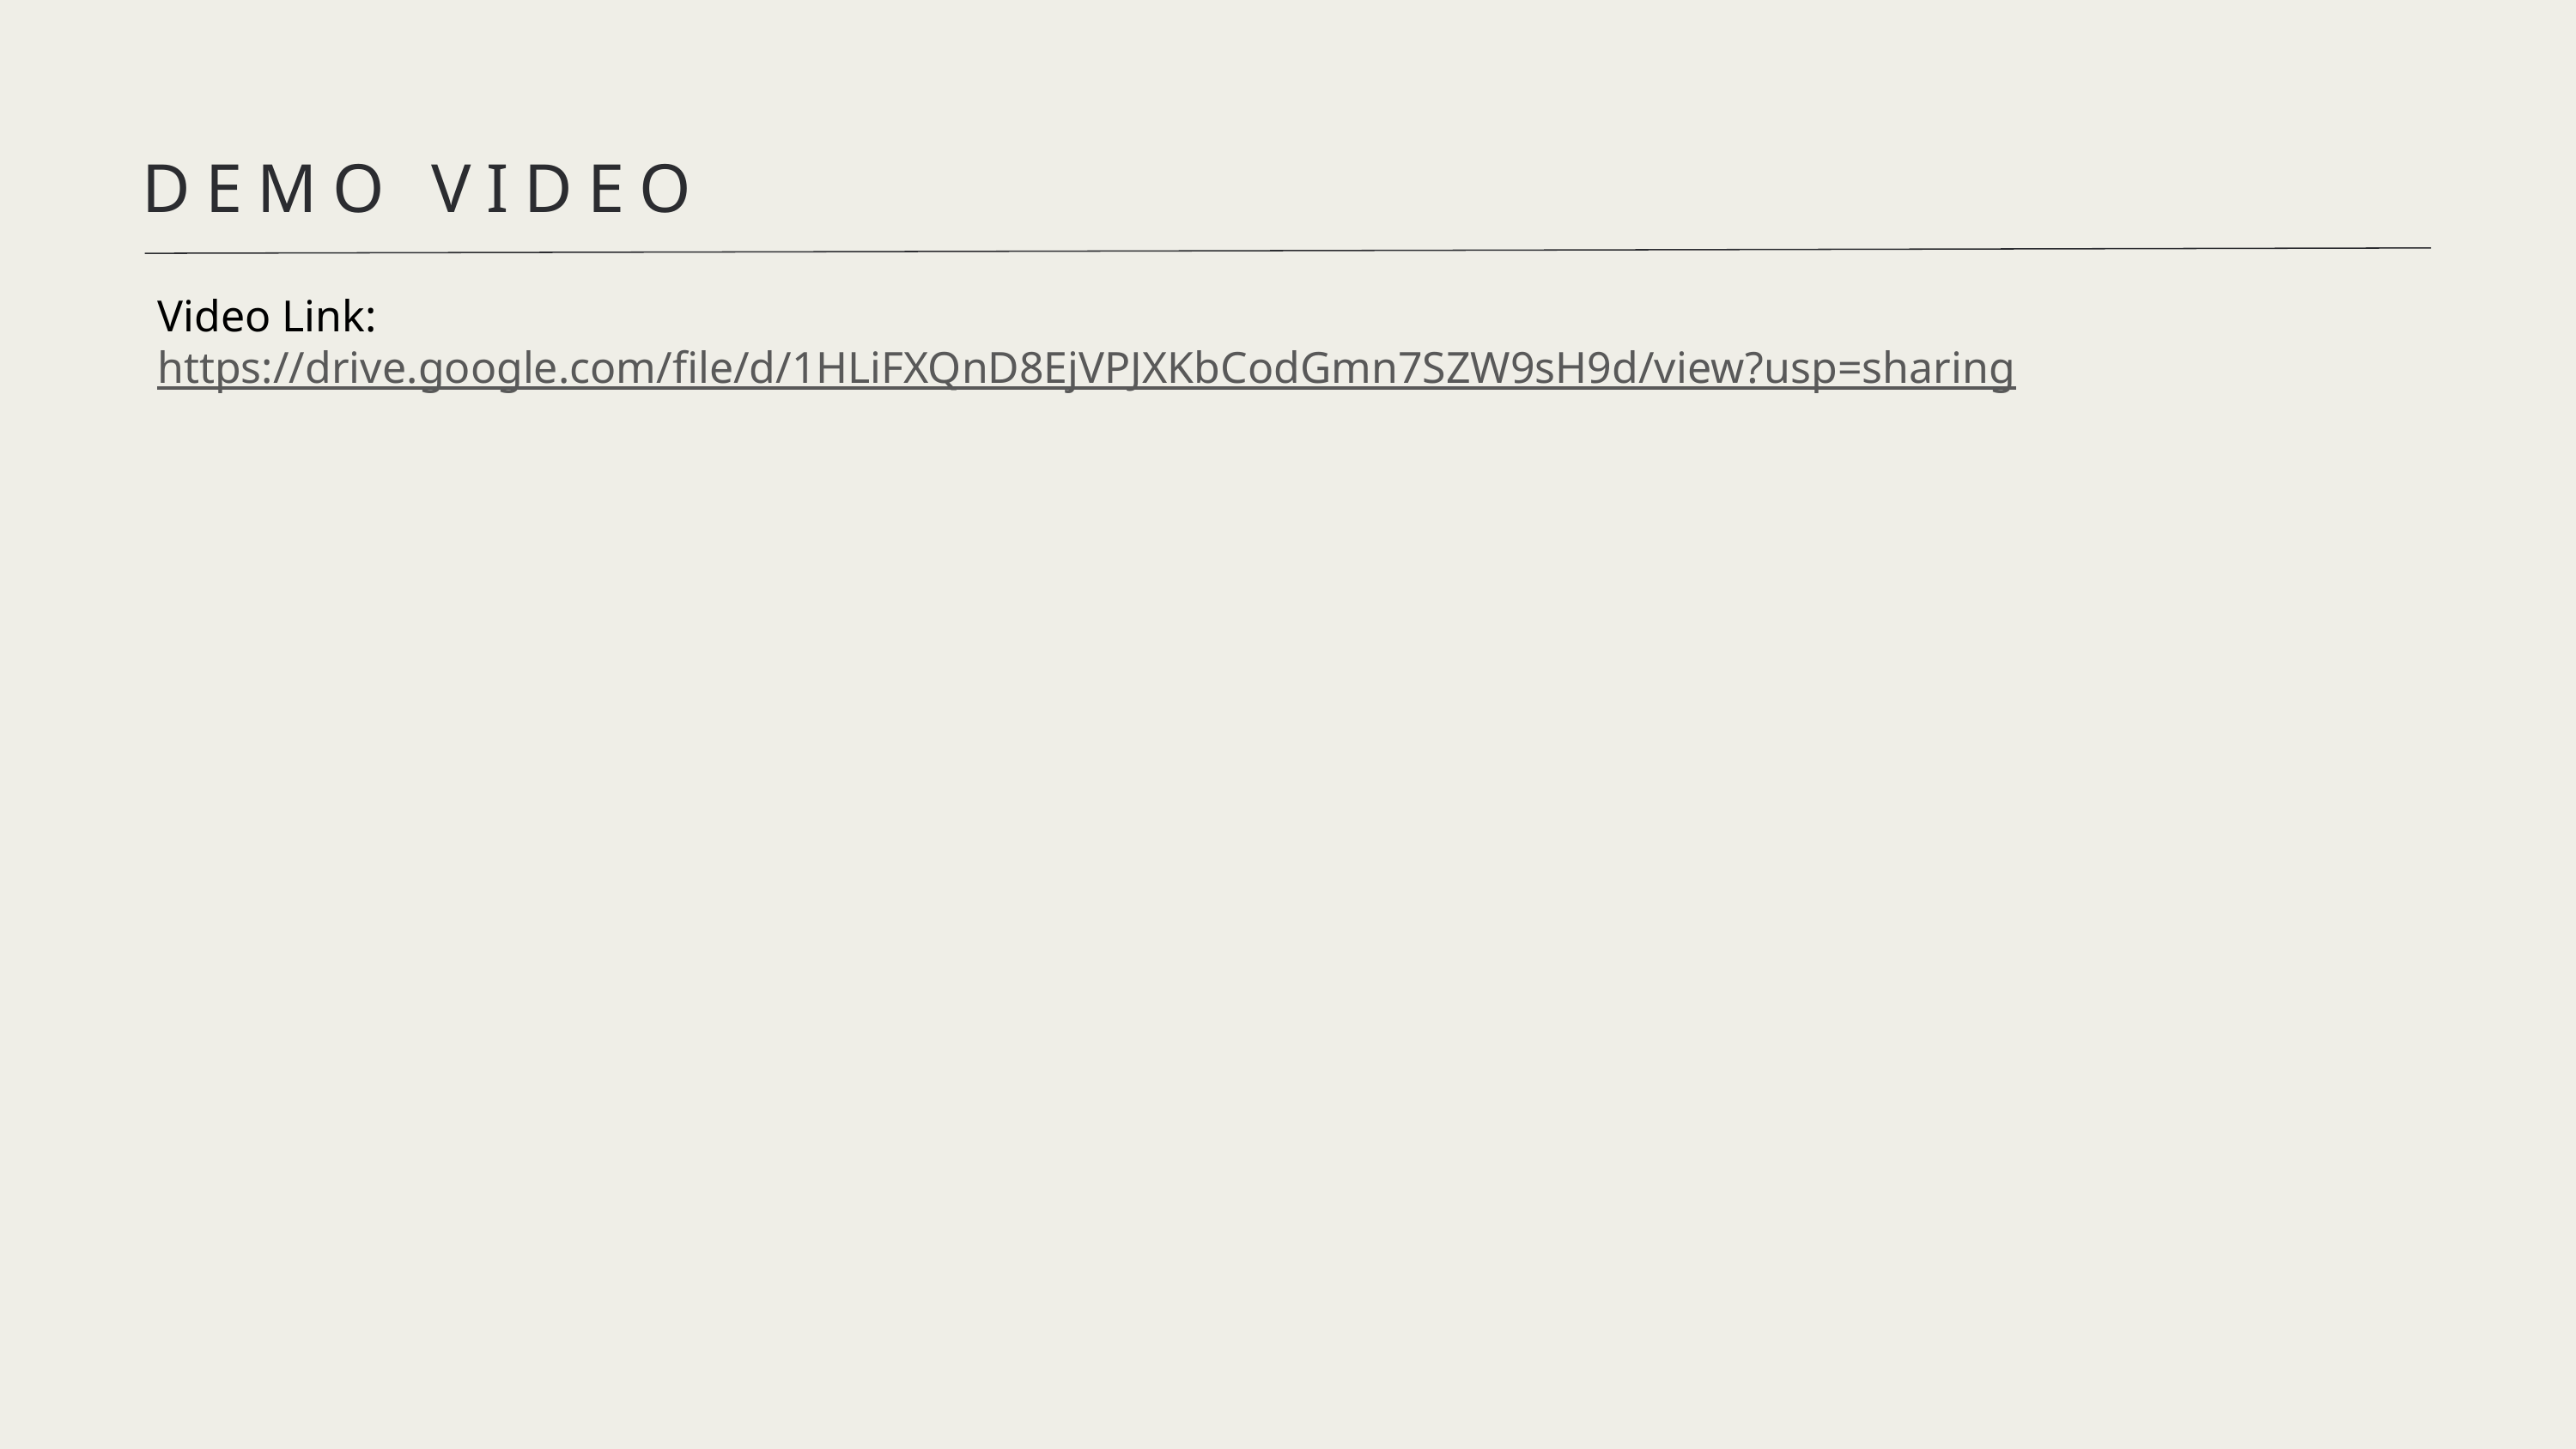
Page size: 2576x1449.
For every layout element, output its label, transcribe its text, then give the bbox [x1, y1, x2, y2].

text_box DEMO VIDEO [142, 132, 2428, 226]
text_box Video Link: https://drive.google.com/file/d/1HLiFXQnD8EjVPJXKbCodGmn7SZW9sH9d/view?usp=sharing [144, 282, 2150, 406]
